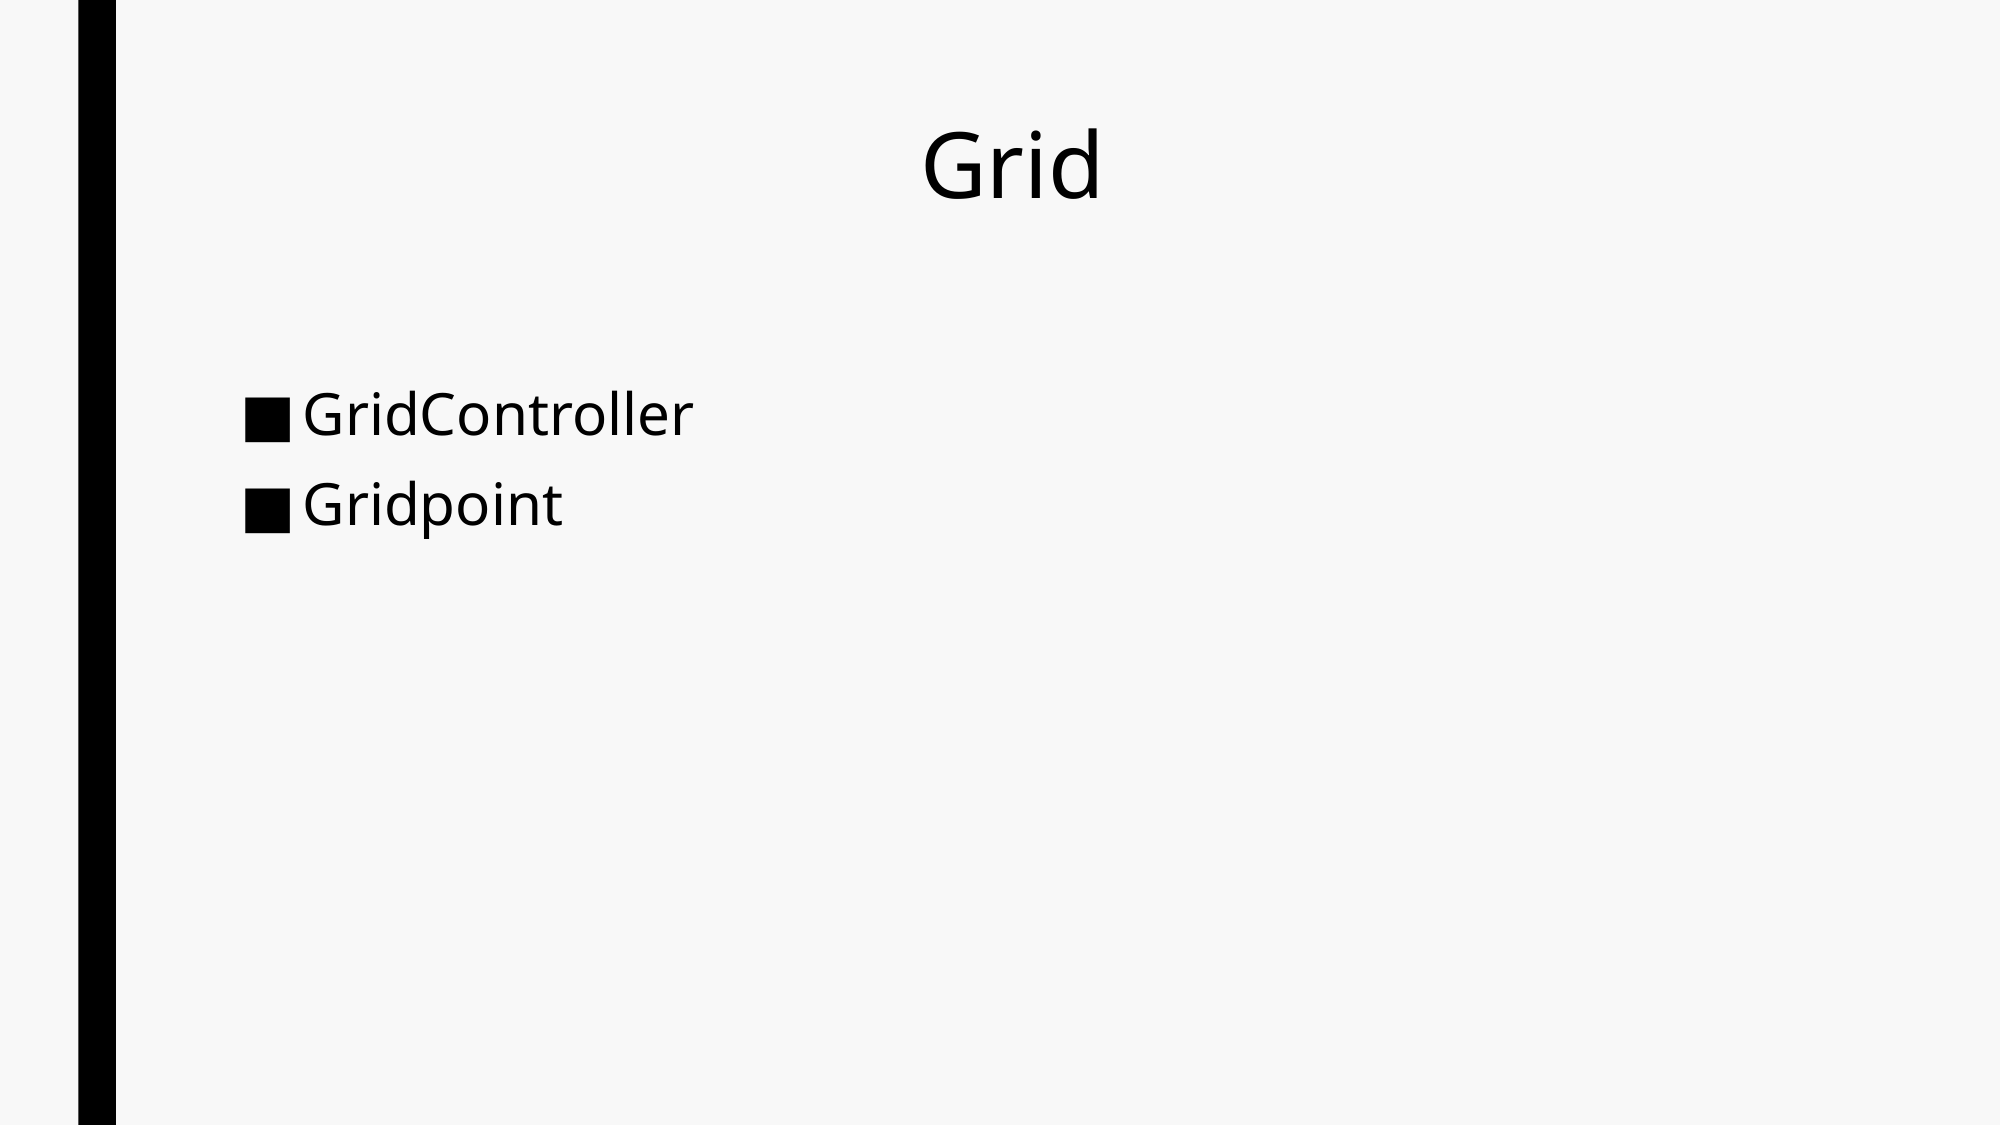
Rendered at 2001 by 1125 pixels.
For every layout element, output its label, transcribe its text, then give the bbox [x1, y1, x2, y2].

list GridController Gridpoint [225, 375, 1800, 963]
title Grid [225, 112, 1800, 357]
